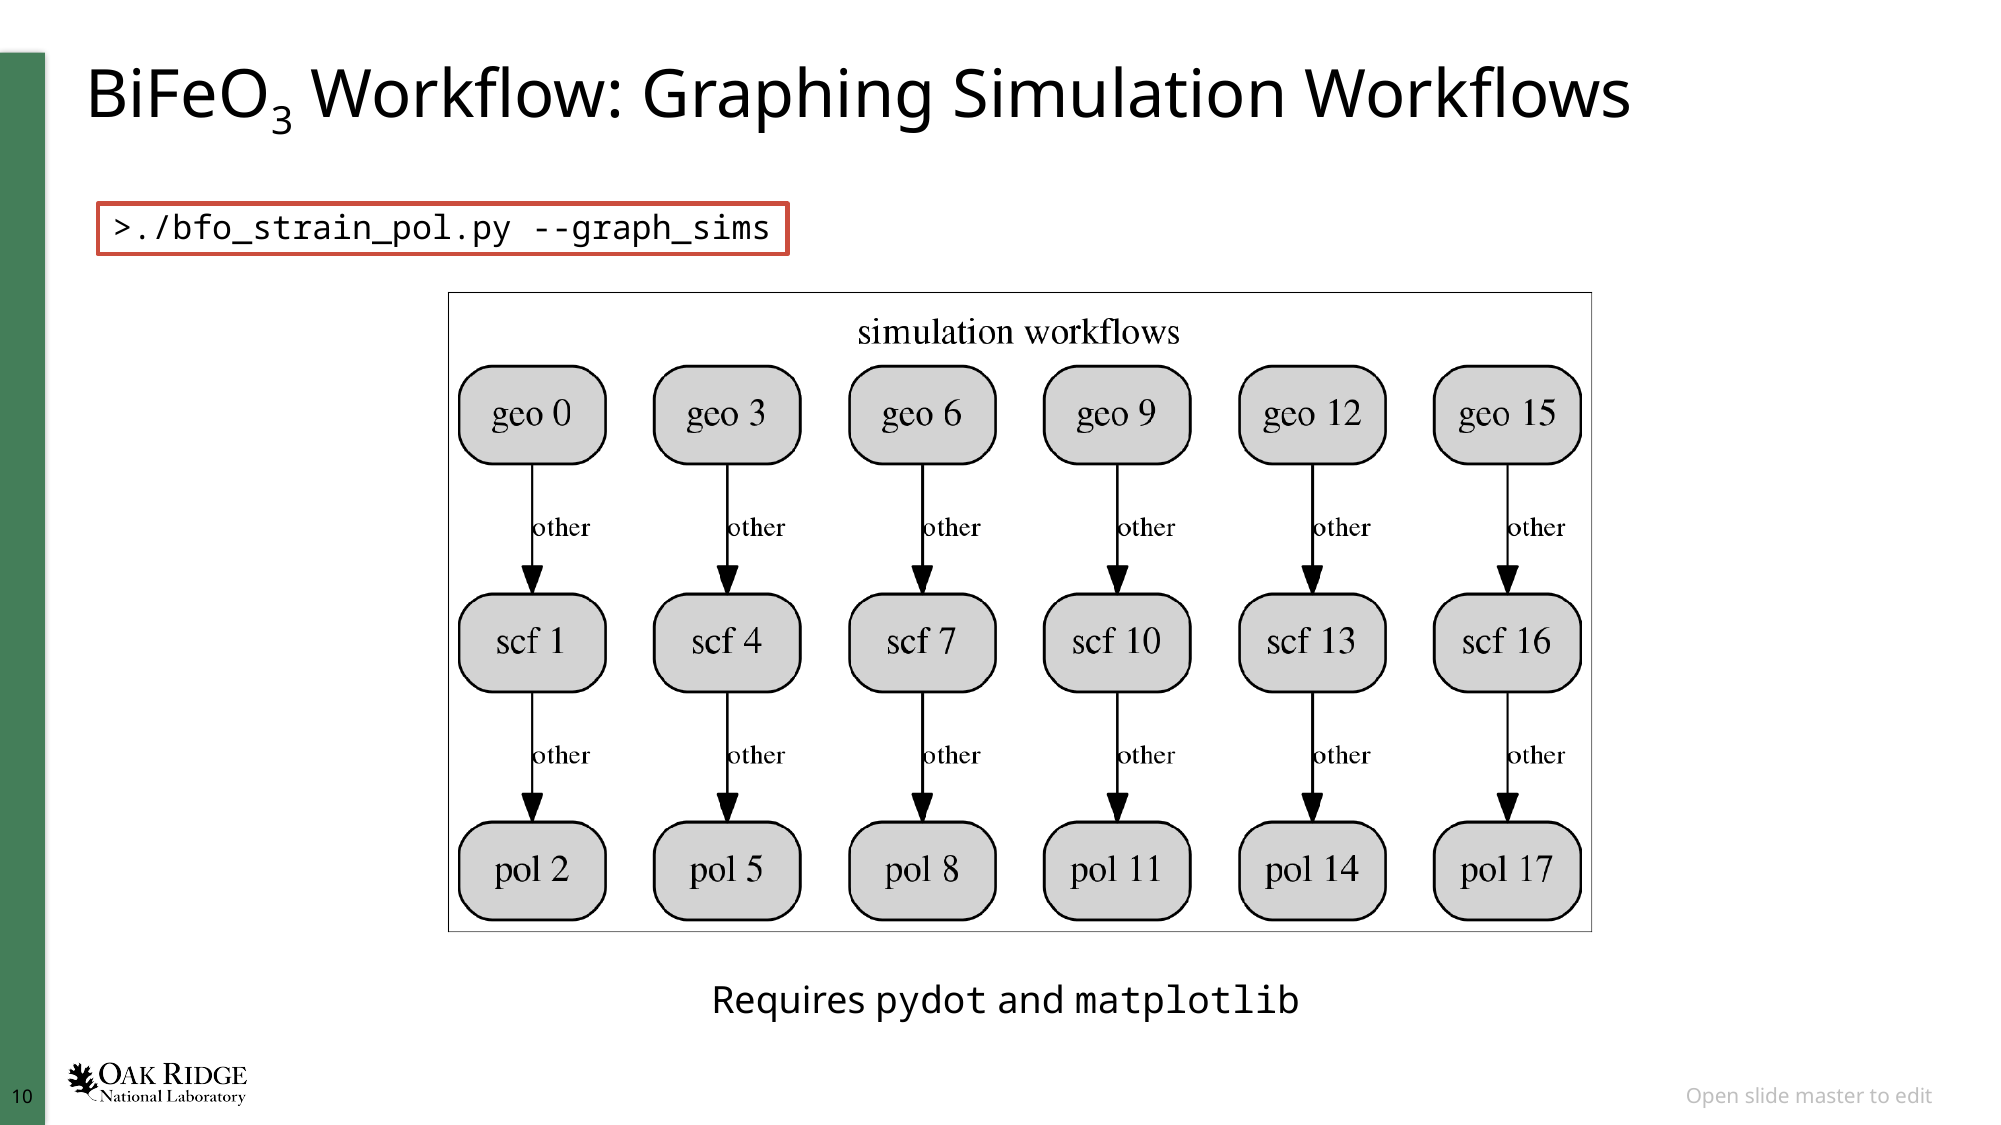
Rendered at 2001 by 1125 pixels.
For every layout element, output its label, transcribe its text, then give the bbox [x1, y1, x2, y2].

text_box >./bfo_strain_pol.py --graph_sims [97, 203, 788, 255]
picture [67, 1062, 247, 1106]
title BiFeO3 Workflow: Graphing Simulation Workflows [70, 44, 1946, 134]
picture [437, 284, 1600, 938]
text_box Requires pydot and matplotlib [696, 974, 1315, 1030]
